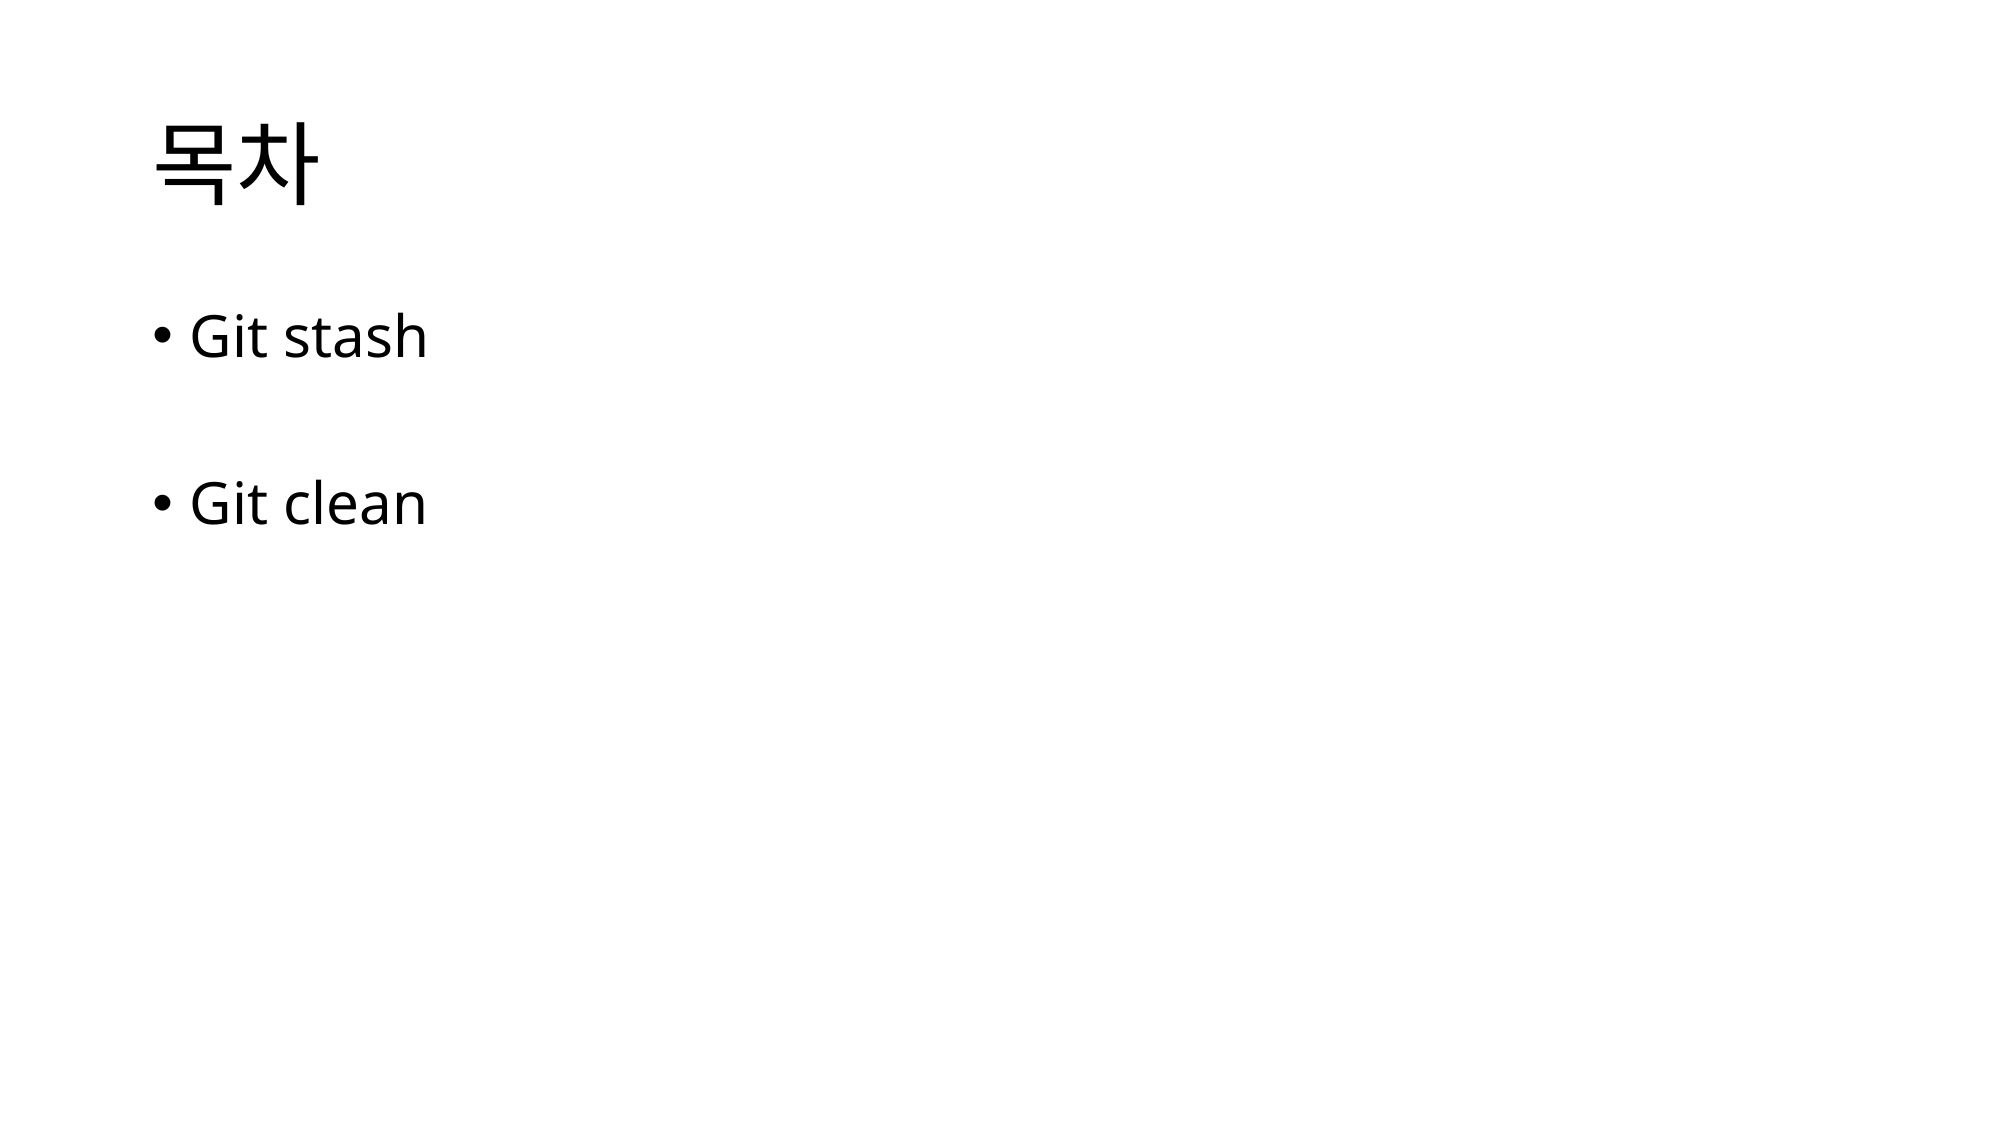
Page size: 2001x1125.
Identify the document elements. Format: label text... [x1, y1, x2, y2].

list Git stash Git clean [137, 299, 1863, 1014]
title 목차 [137, 59, 1863, 278]
